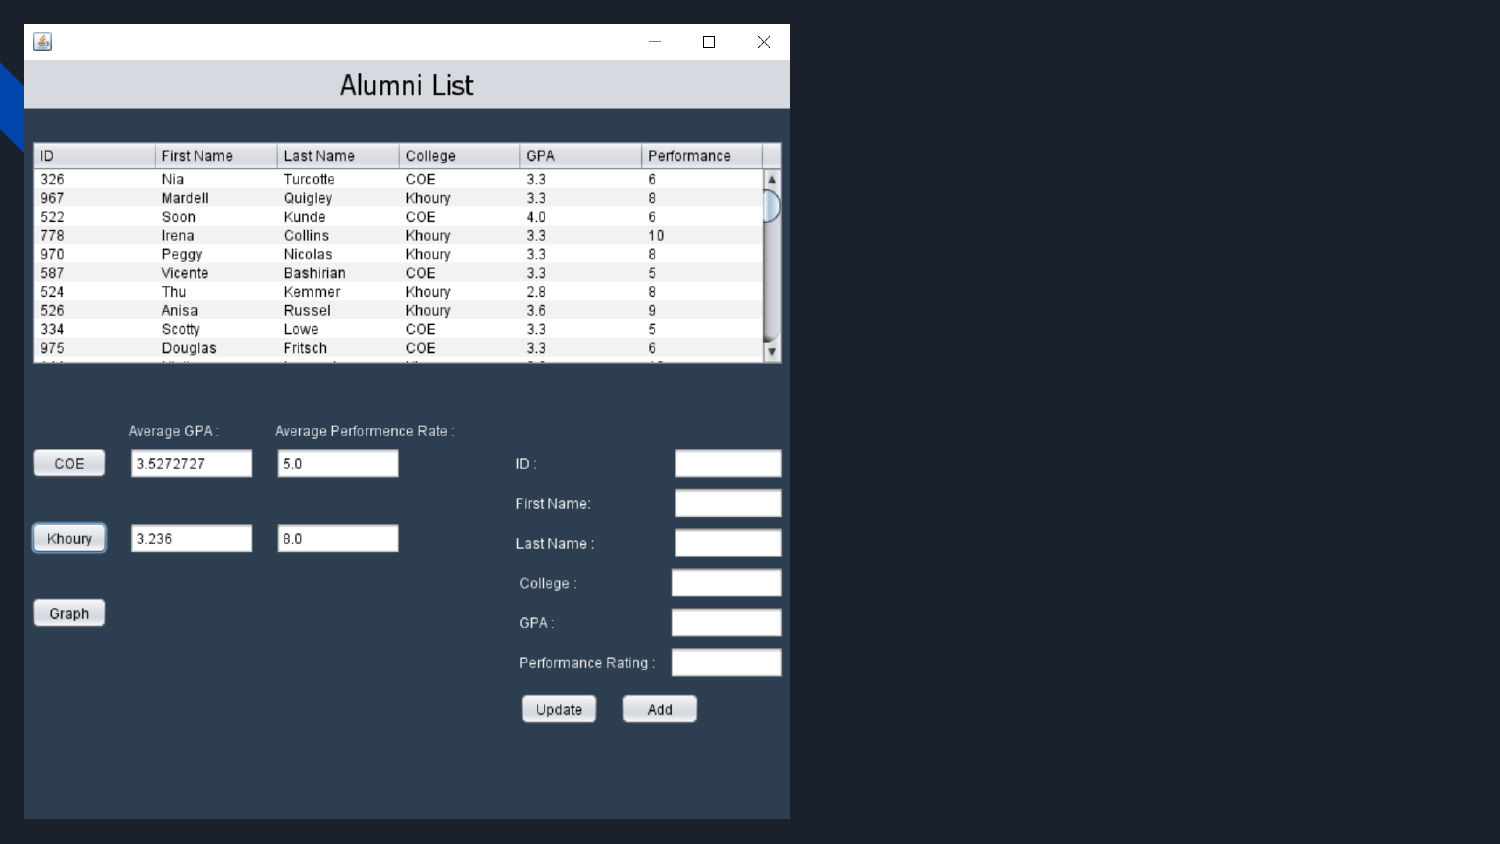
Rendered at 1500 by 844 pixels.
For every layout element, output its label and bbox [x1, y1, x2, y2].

picture [24, 24, 790, 819]
